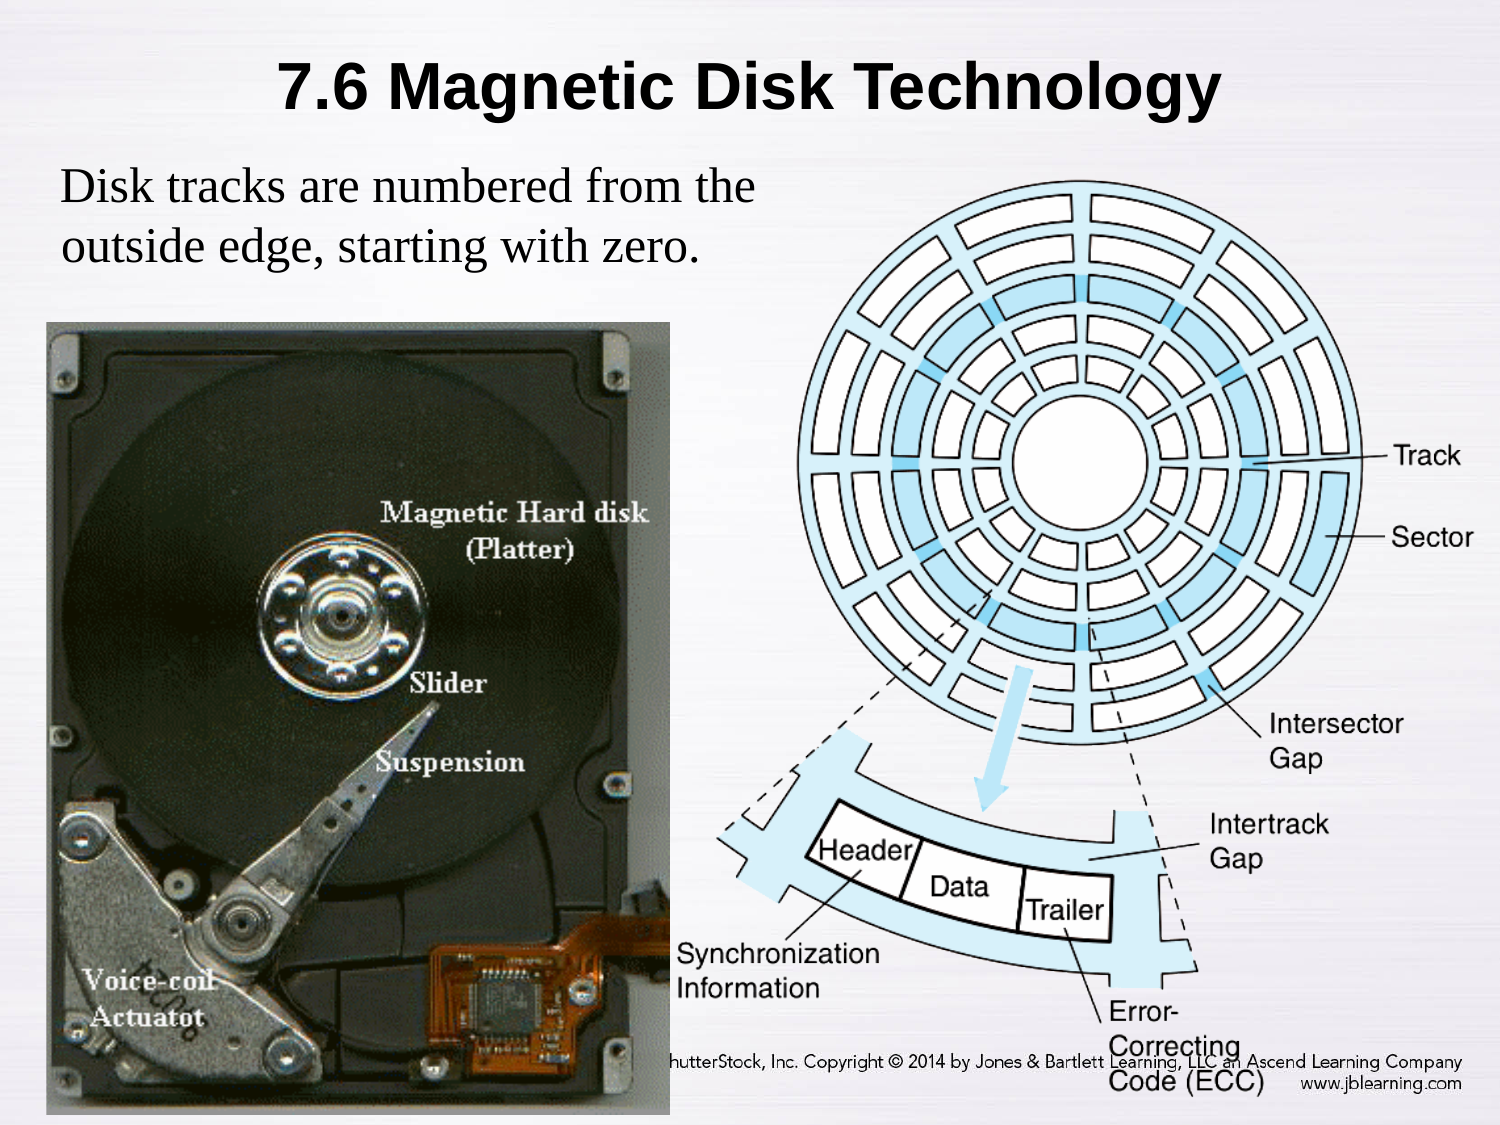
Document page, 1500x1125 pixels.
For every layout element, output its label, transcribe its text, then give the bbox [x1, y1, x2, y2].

picture [0, 0, 1500, 1125]
list Disk tracks are numbered from the outside edge, starting with zero. [44, 144, 800, 265]
title 7.6 Magnetic Disk Technology [212, 37, 1288, 128]
